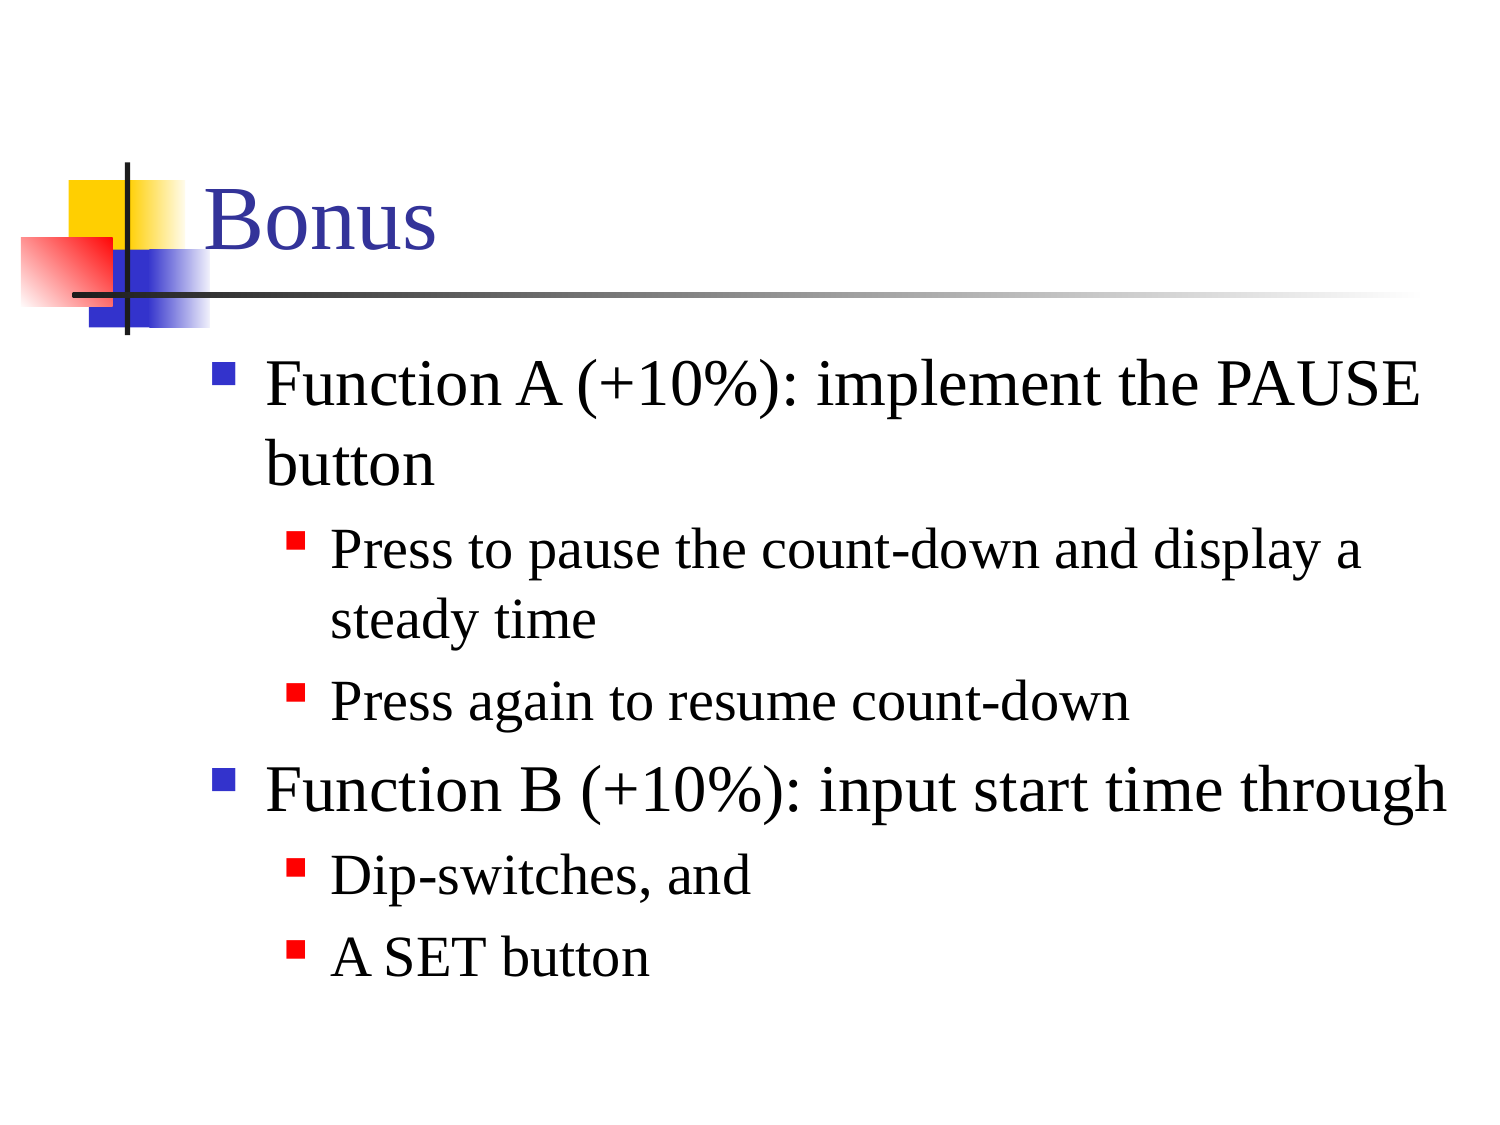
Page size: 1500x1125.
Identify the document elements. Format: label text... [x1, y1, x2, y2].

title Bonus [188, 35, 1468, 275]
list Function A (+10%): implement the PAUSE button Press to pause the count-down and display a steady time Press again to resume count-down Function B (+10%): input start time through Dip-switches, and A SET button [193, 331, 1469, 1006]
